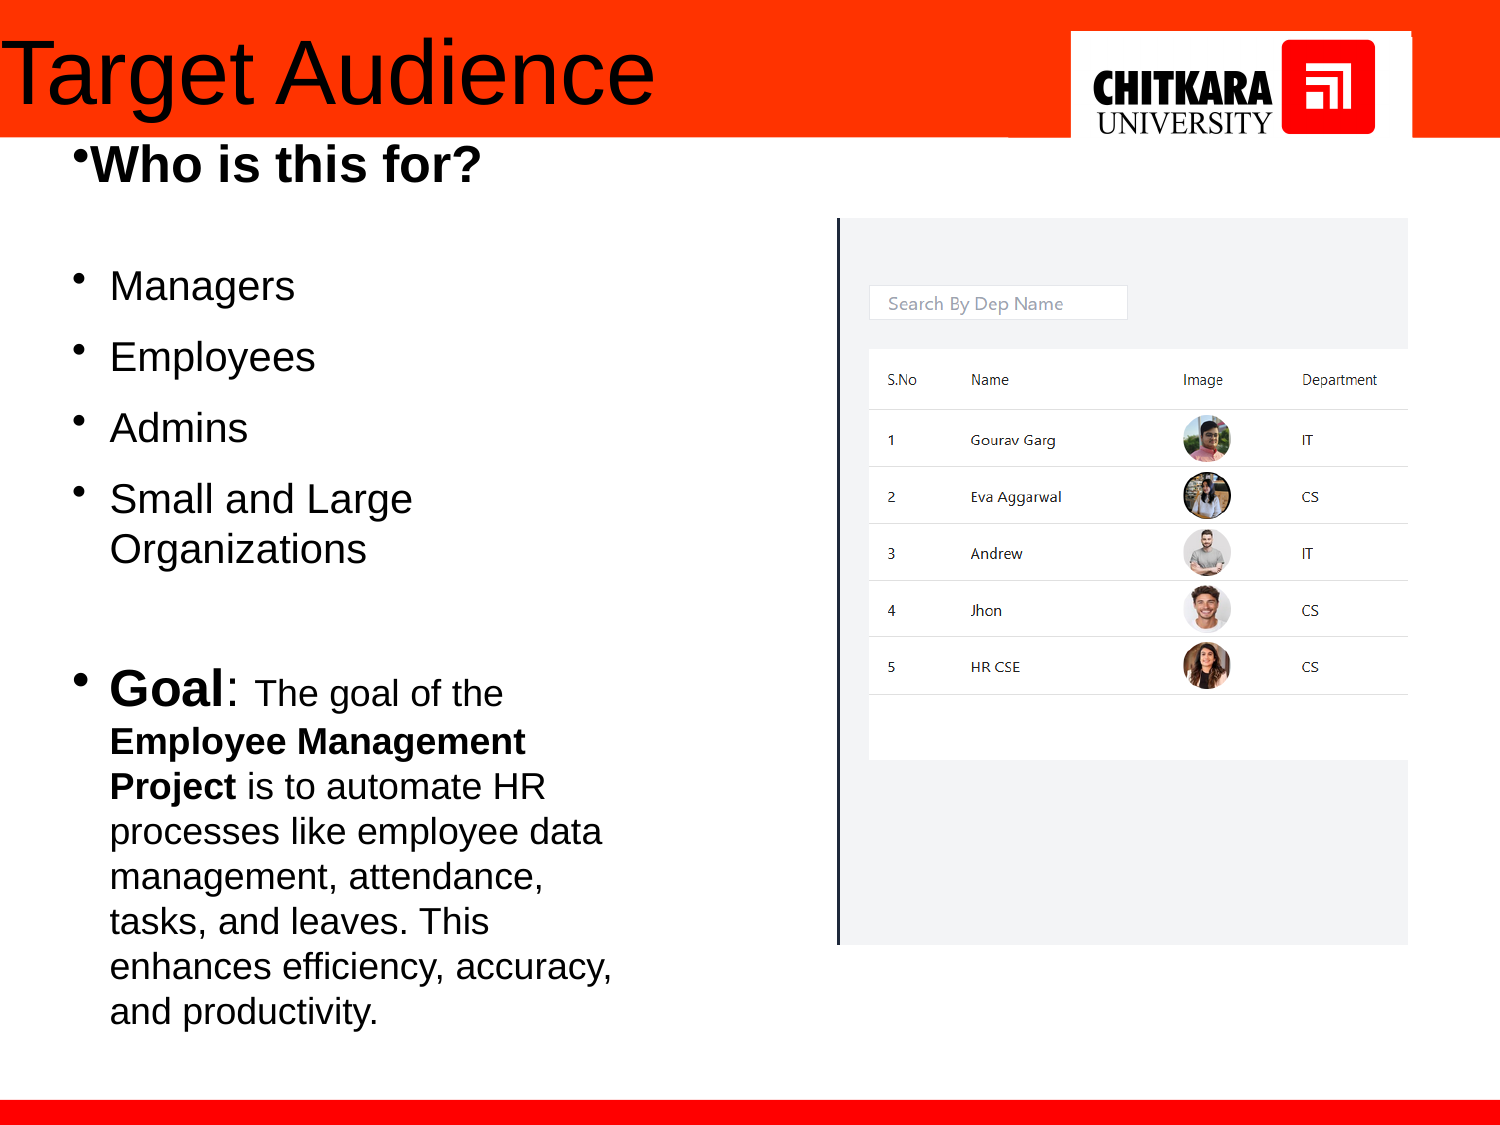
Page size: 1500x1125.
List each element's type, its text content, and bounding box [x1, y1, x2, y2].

subtitle Who is this for? Managers Employees Admins Small and Large Organizations Goal: The goal of the Employee Management Project is to automate HR processes like employee data management, attendance, tasks, and leaves. This enhances efficiency, accuracy, and productivity. [57, 122, 652, 1040]
title Target Audience [0, 0, 900, 150]
picture [836, 218, 1408, 945]
picture [1074, 37, 1390, 138]
